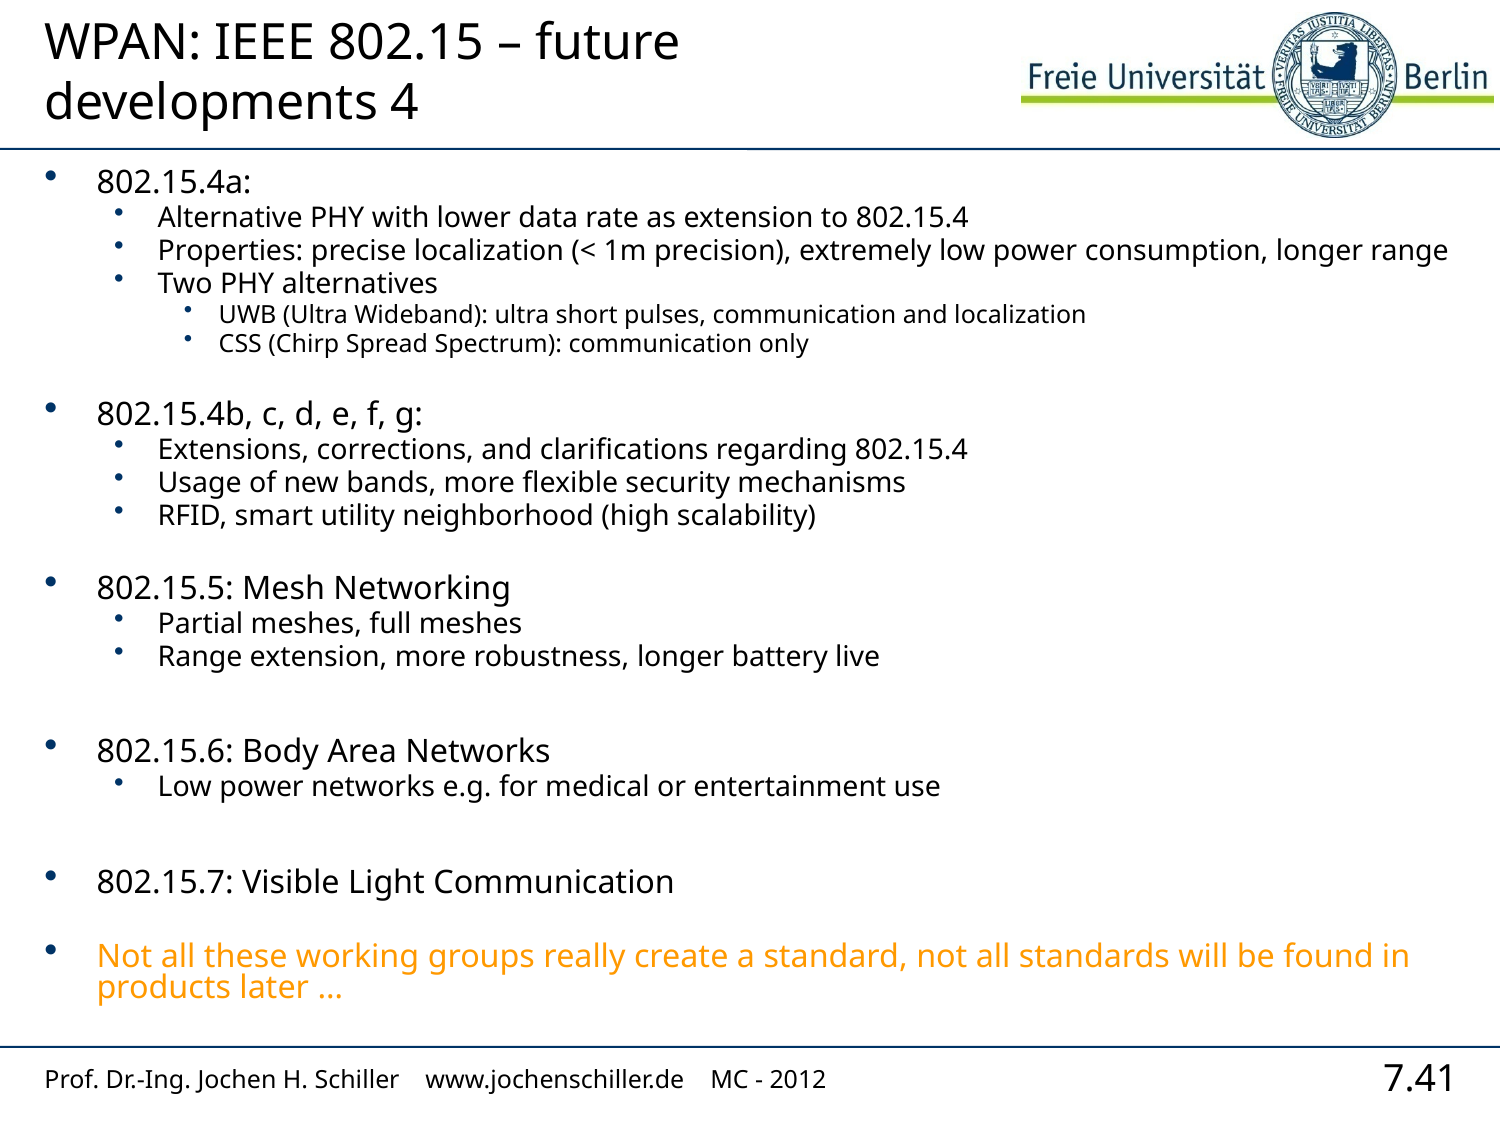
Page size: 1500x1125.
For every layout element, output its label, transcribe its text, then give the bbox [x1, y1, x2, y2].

picture [1022, 12, 1494, 138]
footer Prof. Dr.-Ing. Jochen H. Schiller www.jochenschiller.de MC - 2012 [29, 1055, 1341, 1107]
title WPAN: IEEE 802.15 – future developments 4 [29, 0, 1022, 138]
list 802.15.4a: Alternative PHY with lower data rate as extension to 802.15.4 Properties: precise localization (< 1m precision), extremely low power consumption, longer range Two PHY alternatives UWB (Ultra Wideband): ultra short pulses, communication and localization CSS (Chirp Spread Spectrum): communication only 802.15.4b, c, d, e, f, g: Extensions, corrections, and clarifications regarding 802.15.4 Usage of new bands, more flexible security mechanisms RFID, smart utility neighborhood (high scalability) 802.15.5: Mesh Networking Partial meshes, full meshes Range extension, more robustness, longer battery live 802.15.6: Body Area Networks Low power networks e.g. for medical or entertainment use 802.15.7: Visible Light Communication Not all these working groups really create a standard, not all standards will be found in products later … [29, 160, 1471, 1039]
